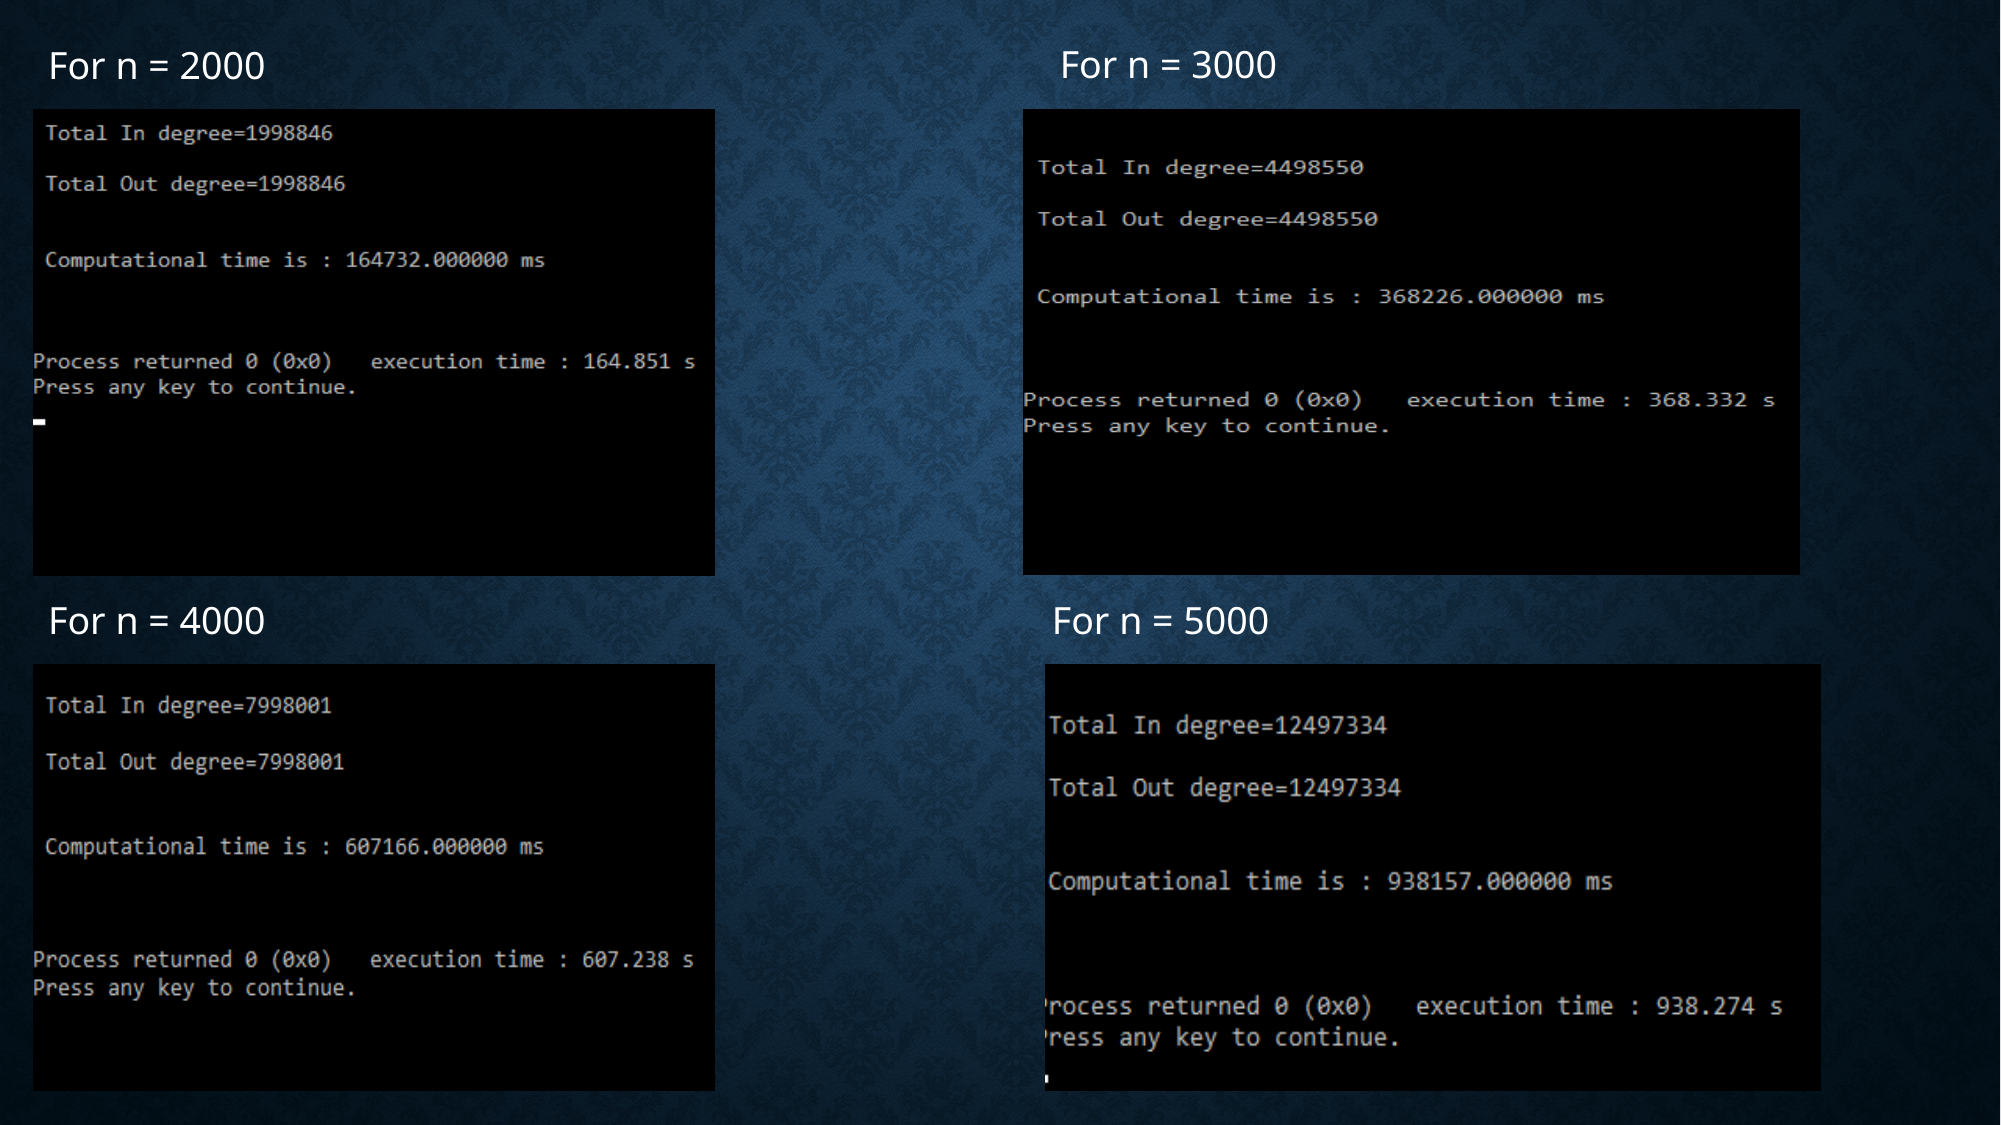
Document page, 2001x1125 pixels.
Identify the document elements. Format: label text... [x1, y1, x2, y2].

text_box For n = 2000 [33, 34, 522, 95]
picture [1044, 664, 1822, 1091]
picture [32, 664, 716, 1091]
picture [1023, 108, 1800, 575]
text_box For n = 4000 [33, 589, 359, 650]
text_box For n = 5000 [1037, 589, 1412, 649]
picture [32, 109, 716, 576]
text_box For n = 3000 [1044, 33, 1433, 94]
